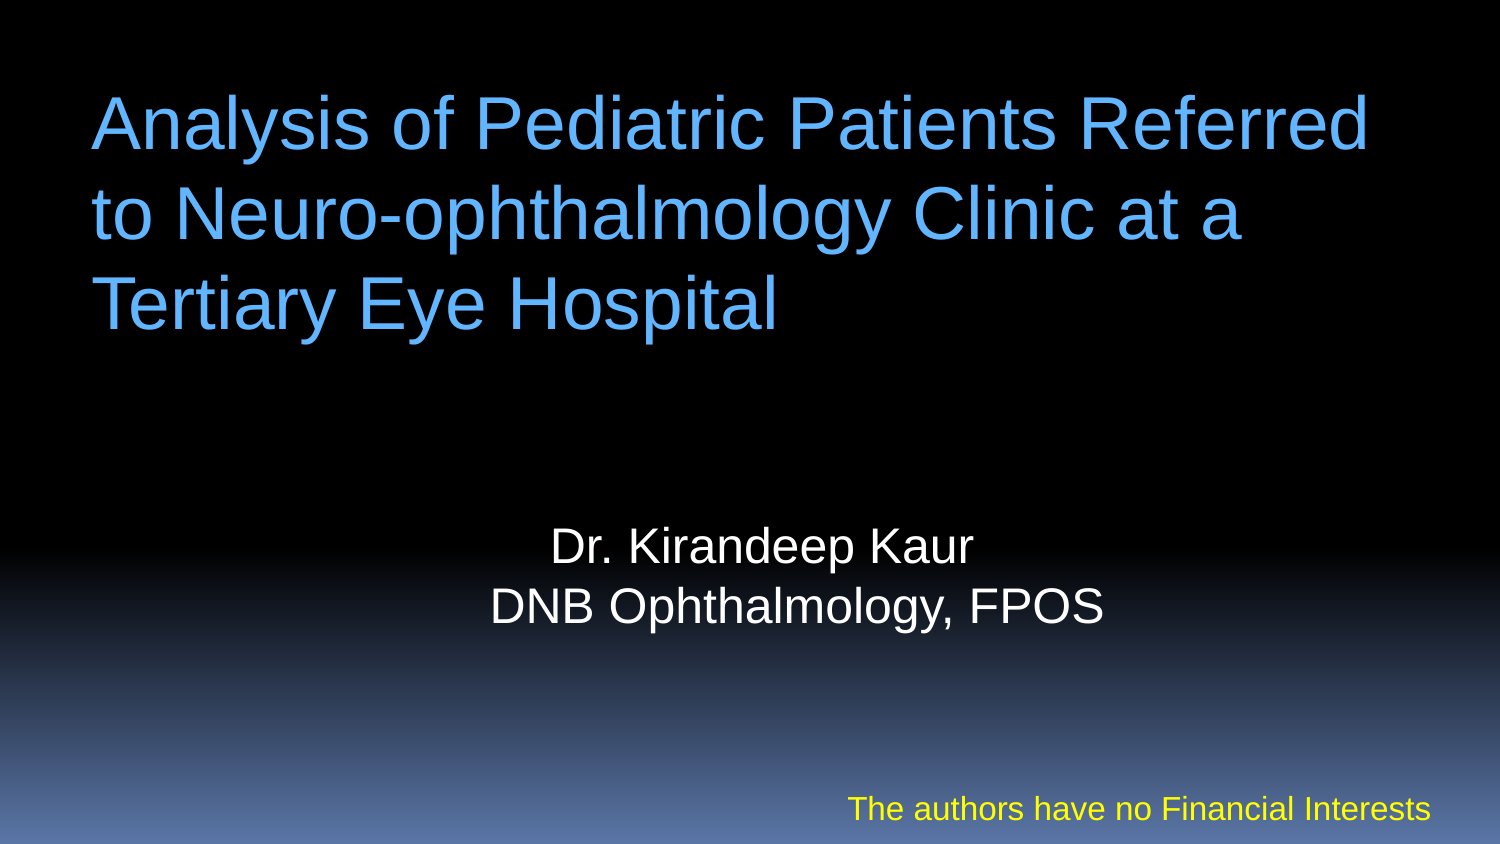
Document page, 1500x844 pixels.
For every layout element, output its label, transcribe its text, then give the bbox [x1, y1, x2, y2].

text_box The authors have no Financial Interests [832, 779, 1489, 835]
subtitle Dr. Kirandeep Kaur DNB Ophthalmology, FPOS [123, 480, 1399, 667]
text_box Analysis of Pediatric Patients Referred to Neuro-ophthalmology Clinic at a Tertiary Eye Hospital [76, 67, 1412, 353]
